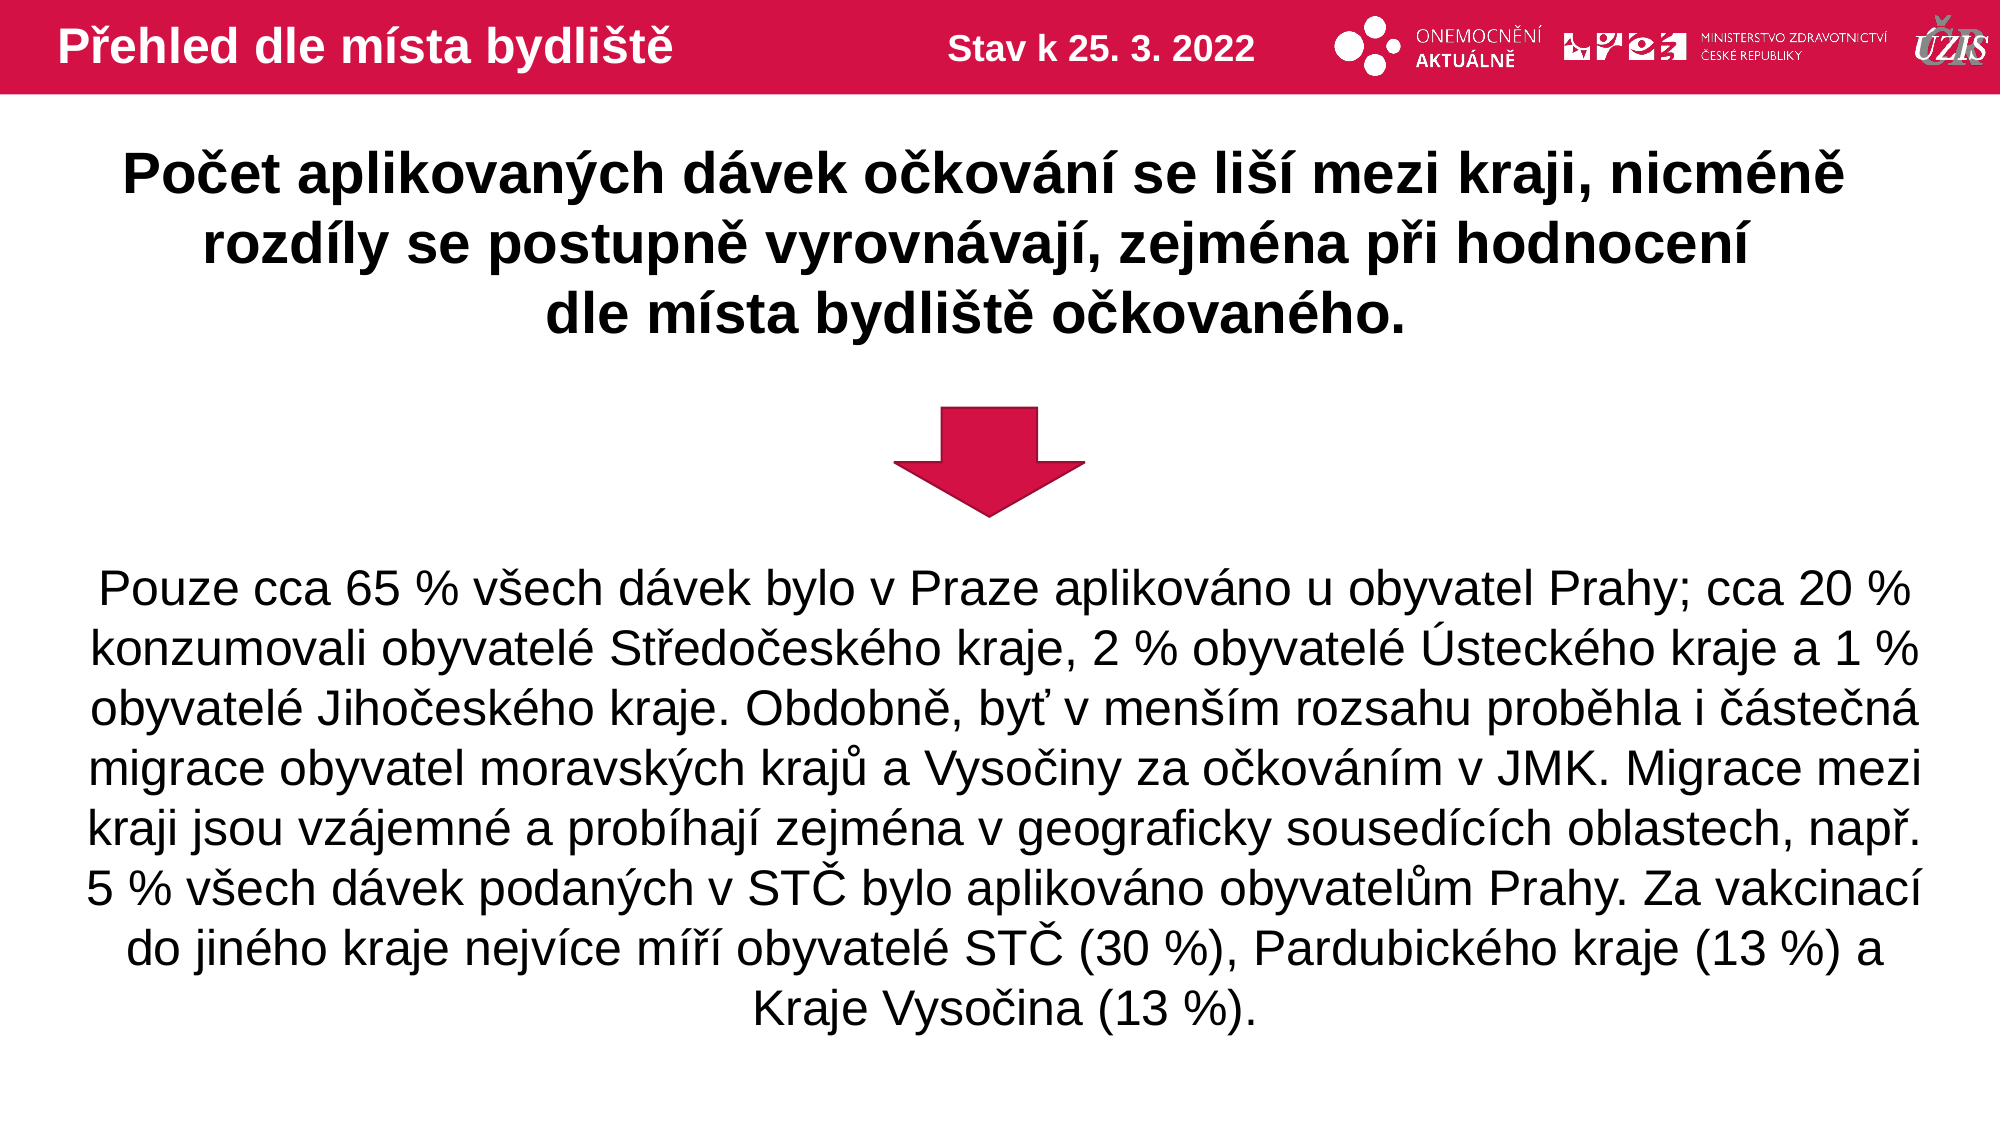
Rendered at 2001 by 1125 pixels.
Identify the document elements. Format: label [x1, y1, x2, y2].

text_box [62, 547, 1949, 1043]
picture [1563, 31, 1888, 60]
title [42, 0, 1262, 95]
text_box [893, 406, 1086, 518]
picture [1334, 16, 1542, 76]
text_box [932, 16, 1322, 77]
picture [1915, 15, 1989, 66]
text_box [67, 127, 1903, 353]
